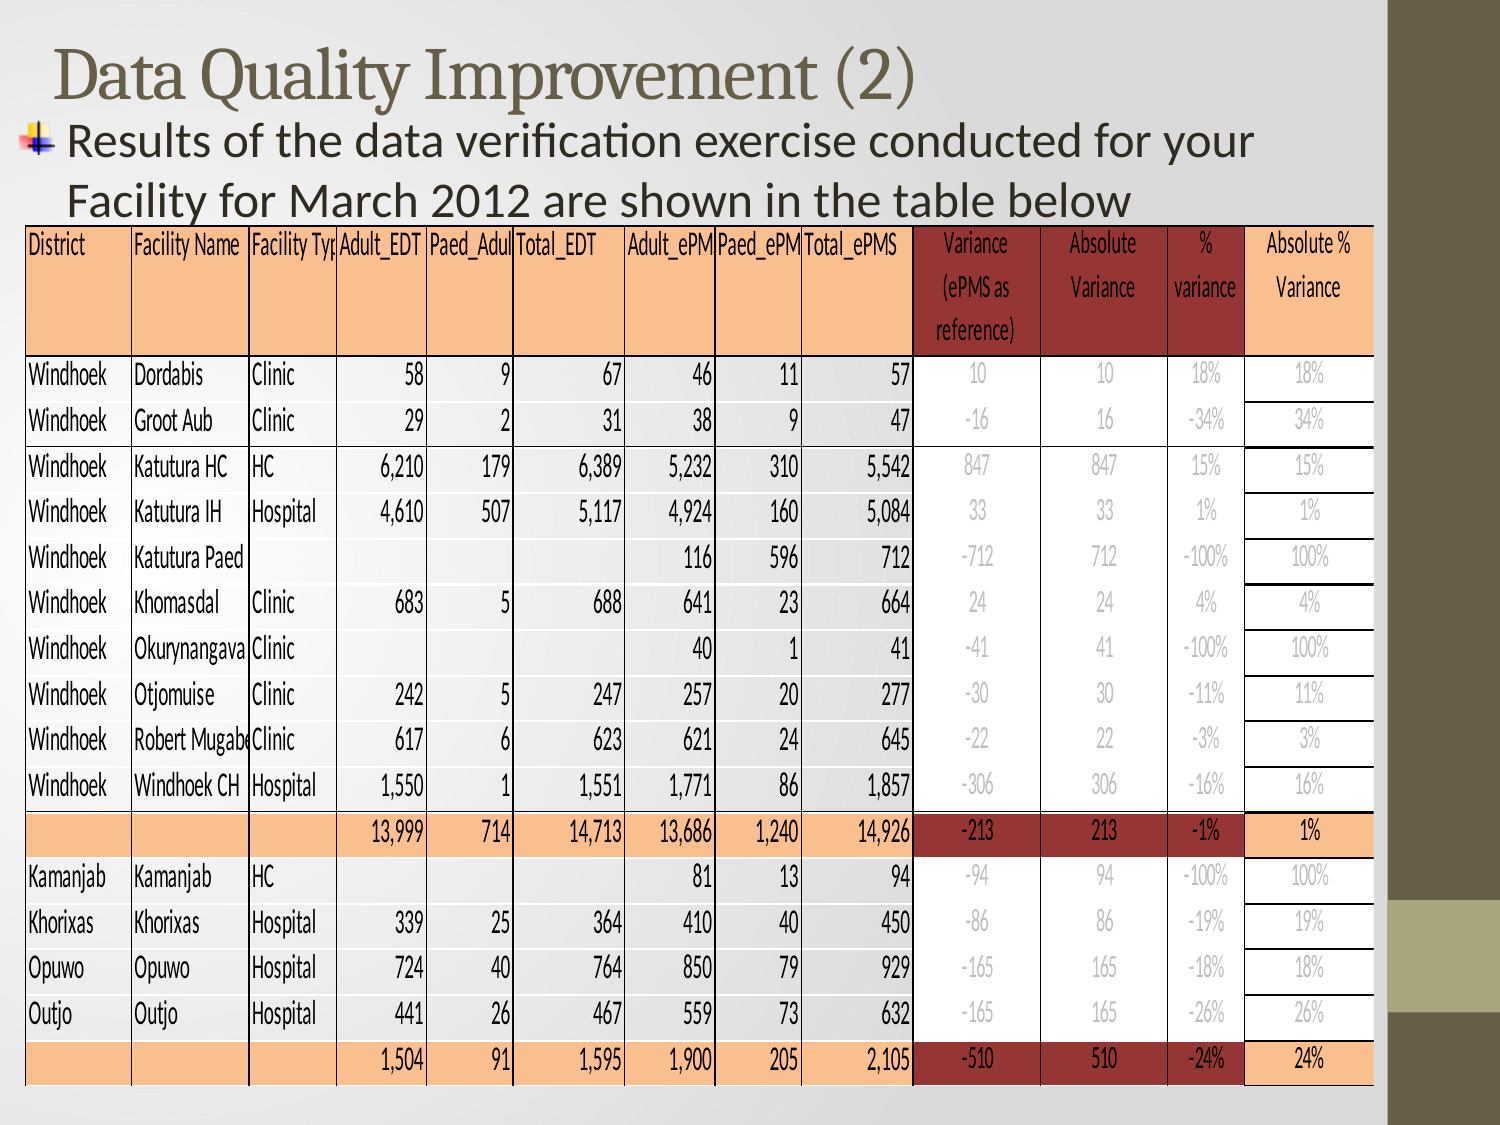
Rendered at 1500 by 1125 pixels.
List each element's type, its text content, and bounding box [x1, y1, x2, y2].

title Data Quality Improvement (2) [37, 0, 1388, 140]
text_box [24, 224, 1376, 1088]
text_box Results of the data verification exercise conducted for your Facility for March 2012 are shown in the table below [5, 99, 1328, 260]
picture [19, 119, 55, 155]
